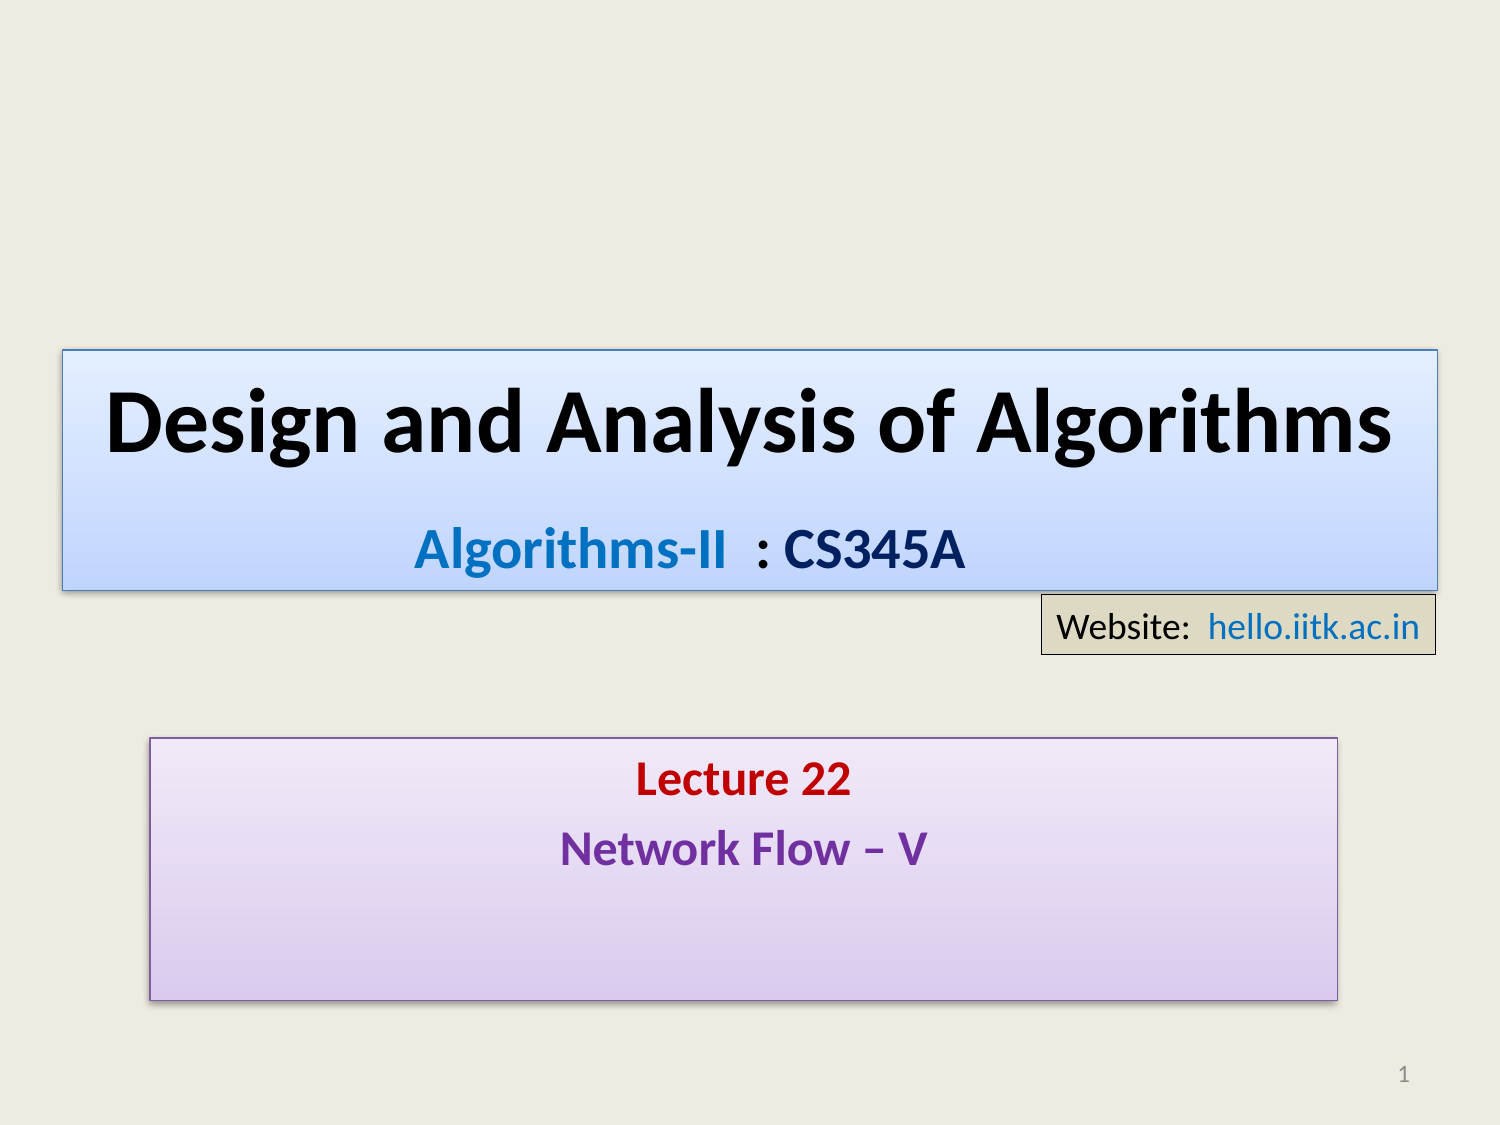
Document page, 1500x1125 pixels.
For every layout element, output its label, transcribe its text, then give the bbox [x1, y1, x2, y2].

text_box Algorithms-II : CS345A [399, 502, 1100, 588]
title Design and Analysis of Algorithms [62, 349, 1438, 591]
text_box Website: hello.iitk.ac.in [1041, 594, 1436, 655]
subtitle Lecture 22 Network Flow – V [149, 737, 1338, 1001]
slide_number 1 [1074, 1042, 1425, 1103]
